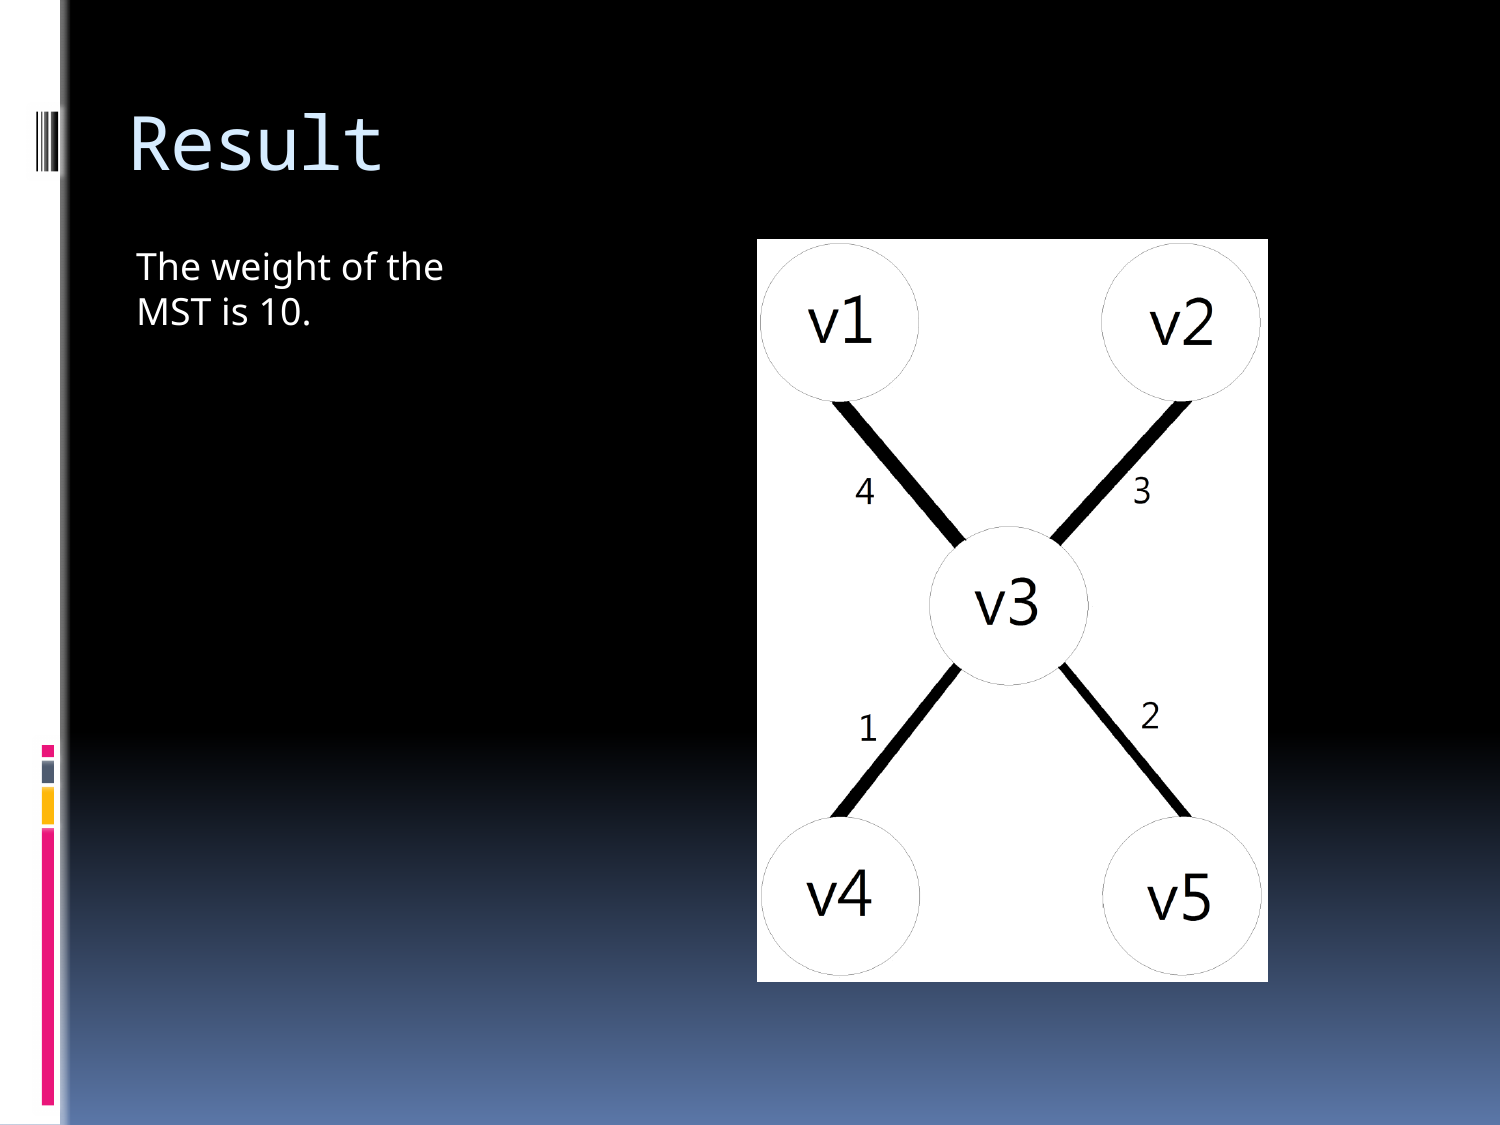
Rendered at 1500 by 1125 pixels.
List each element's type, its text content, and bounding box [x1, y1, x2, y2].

list The weight of the MST is 10. [112, 235, 525, 986]
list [756, 238, 1268, 983]
title Result [112, 44, 1463, 236]
